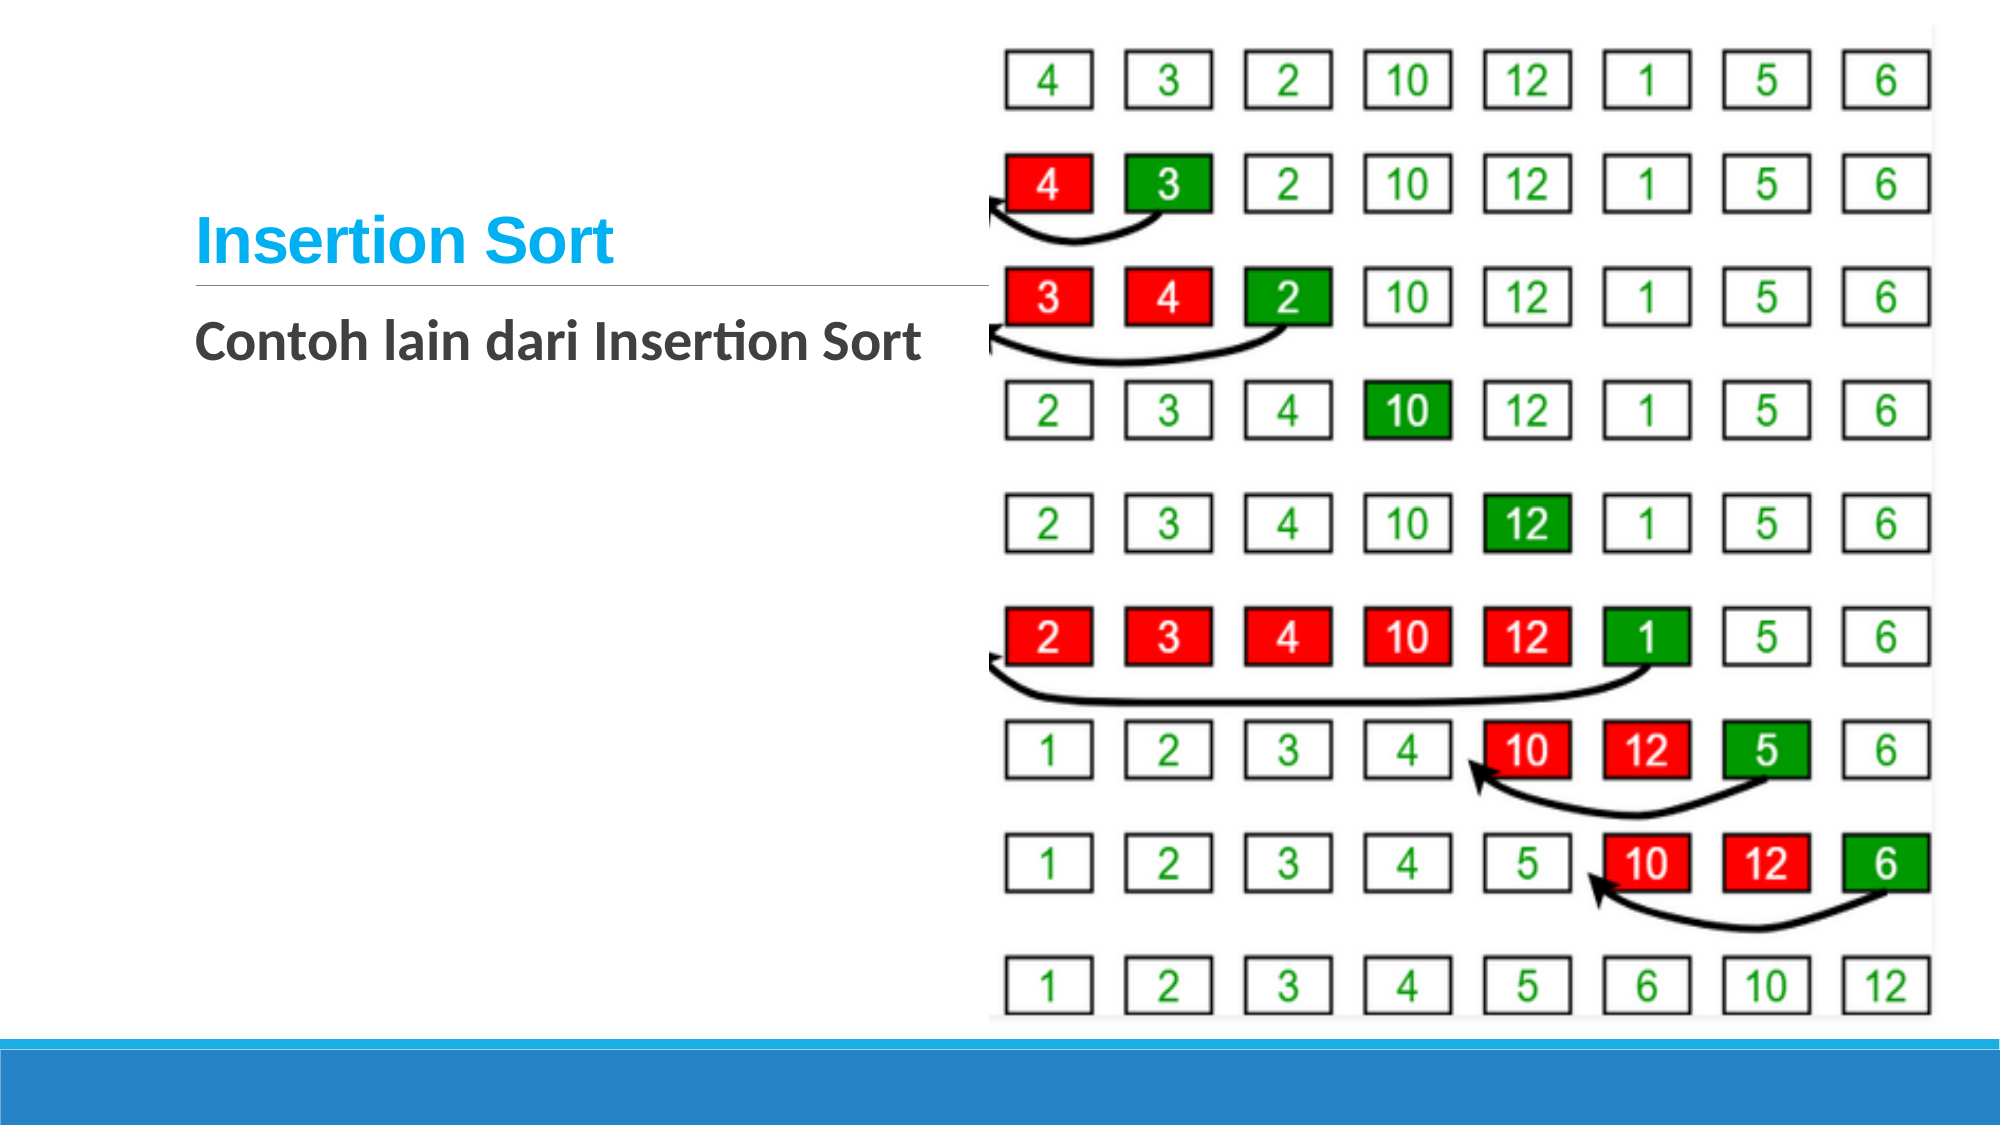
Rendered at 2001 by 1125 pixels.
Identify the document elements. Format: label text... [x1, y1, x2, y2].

title Insertion Sort [180, 47, 985, 285]
picture [988, 24, 2000, 1039]
list Contoh lain dari Insertion Sort [180, 302, 985, 963]
